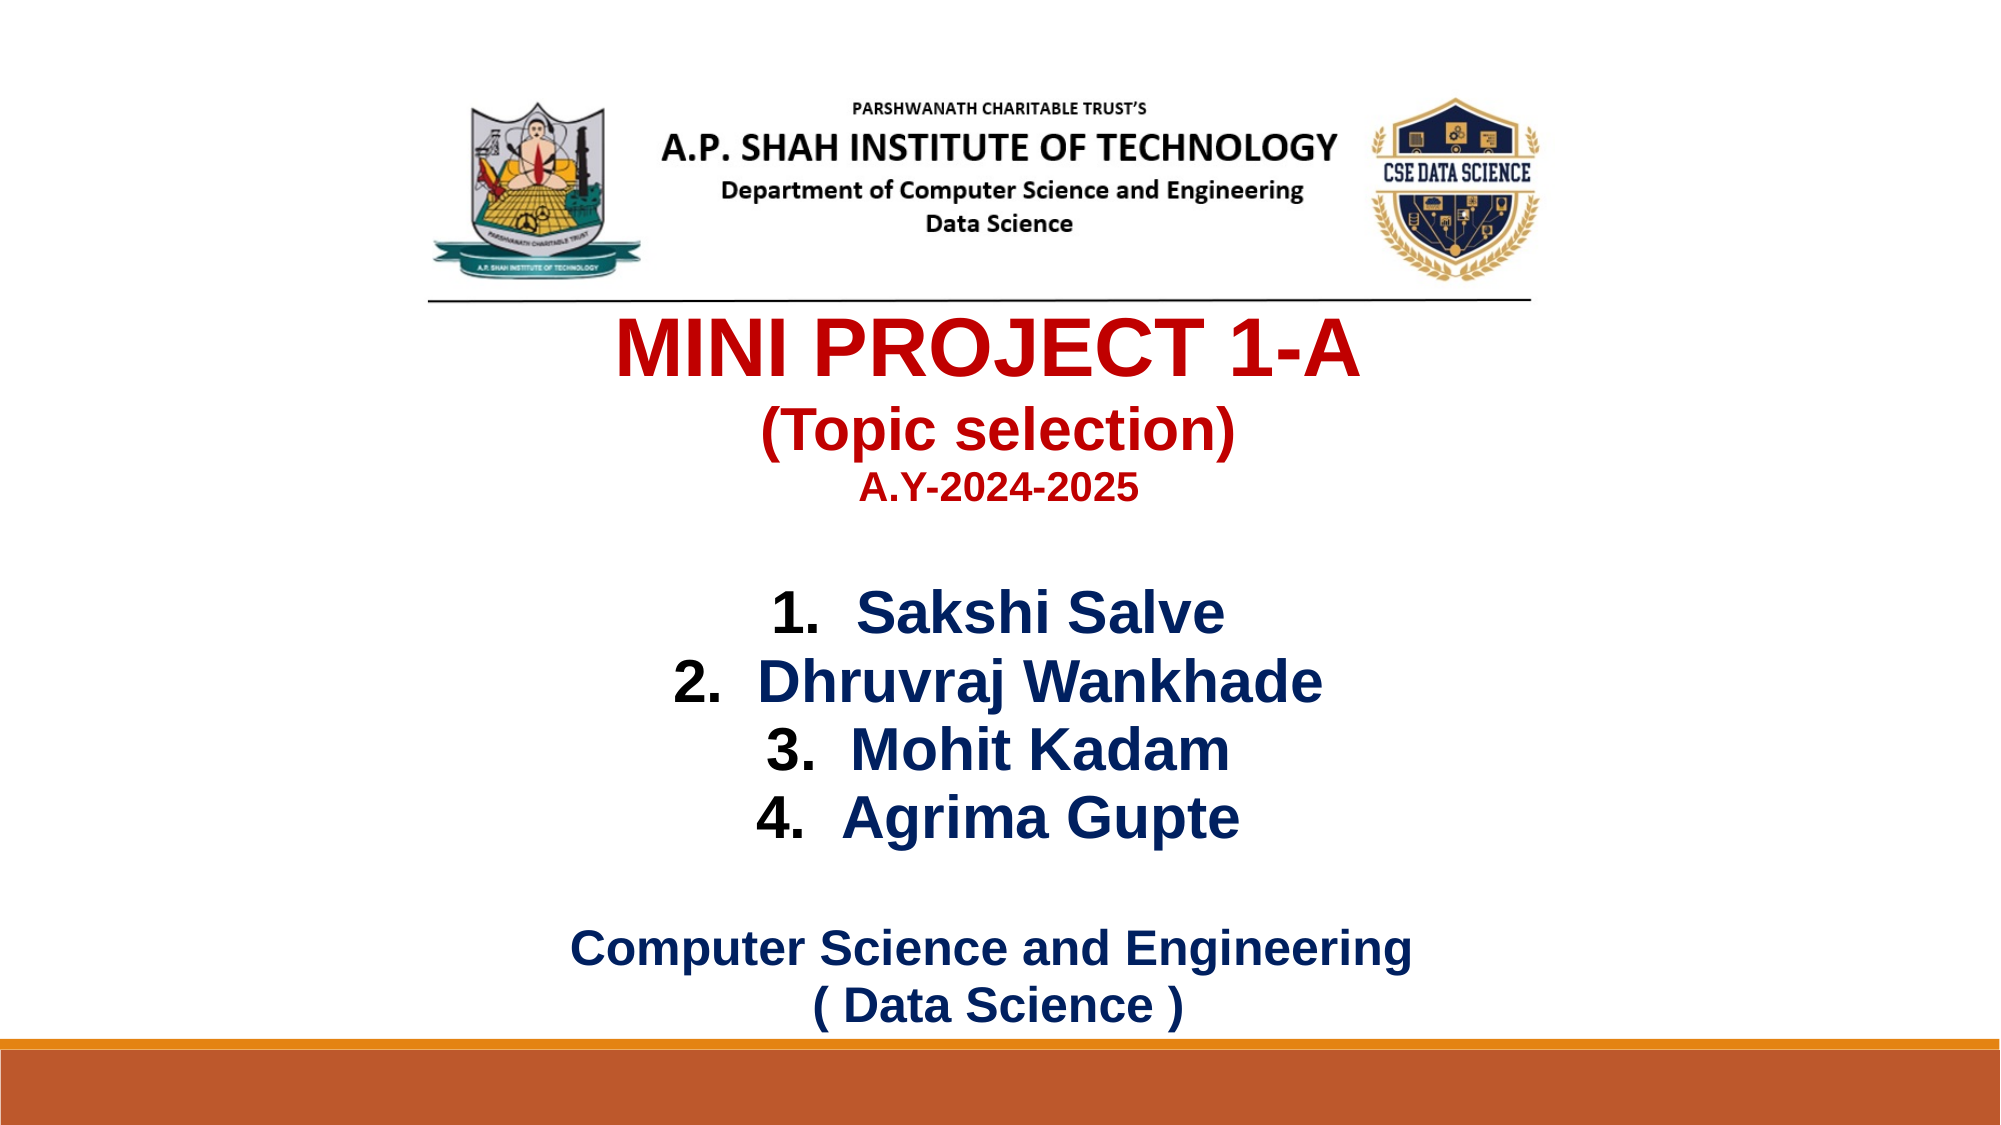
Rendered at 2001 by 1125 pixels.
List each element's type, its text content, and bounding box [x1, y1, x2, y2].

picture [415, 80, 1555, 315]
text_box MINI PROJECT 1-A (Topic selection) A.Y-2024-2025 Sakshi Salve Dhruvraj Wankhade Mohit Kadam Agrima Gupte Computer Science and Engineering ( Data Science ) [328, 314, 1670, 950]
